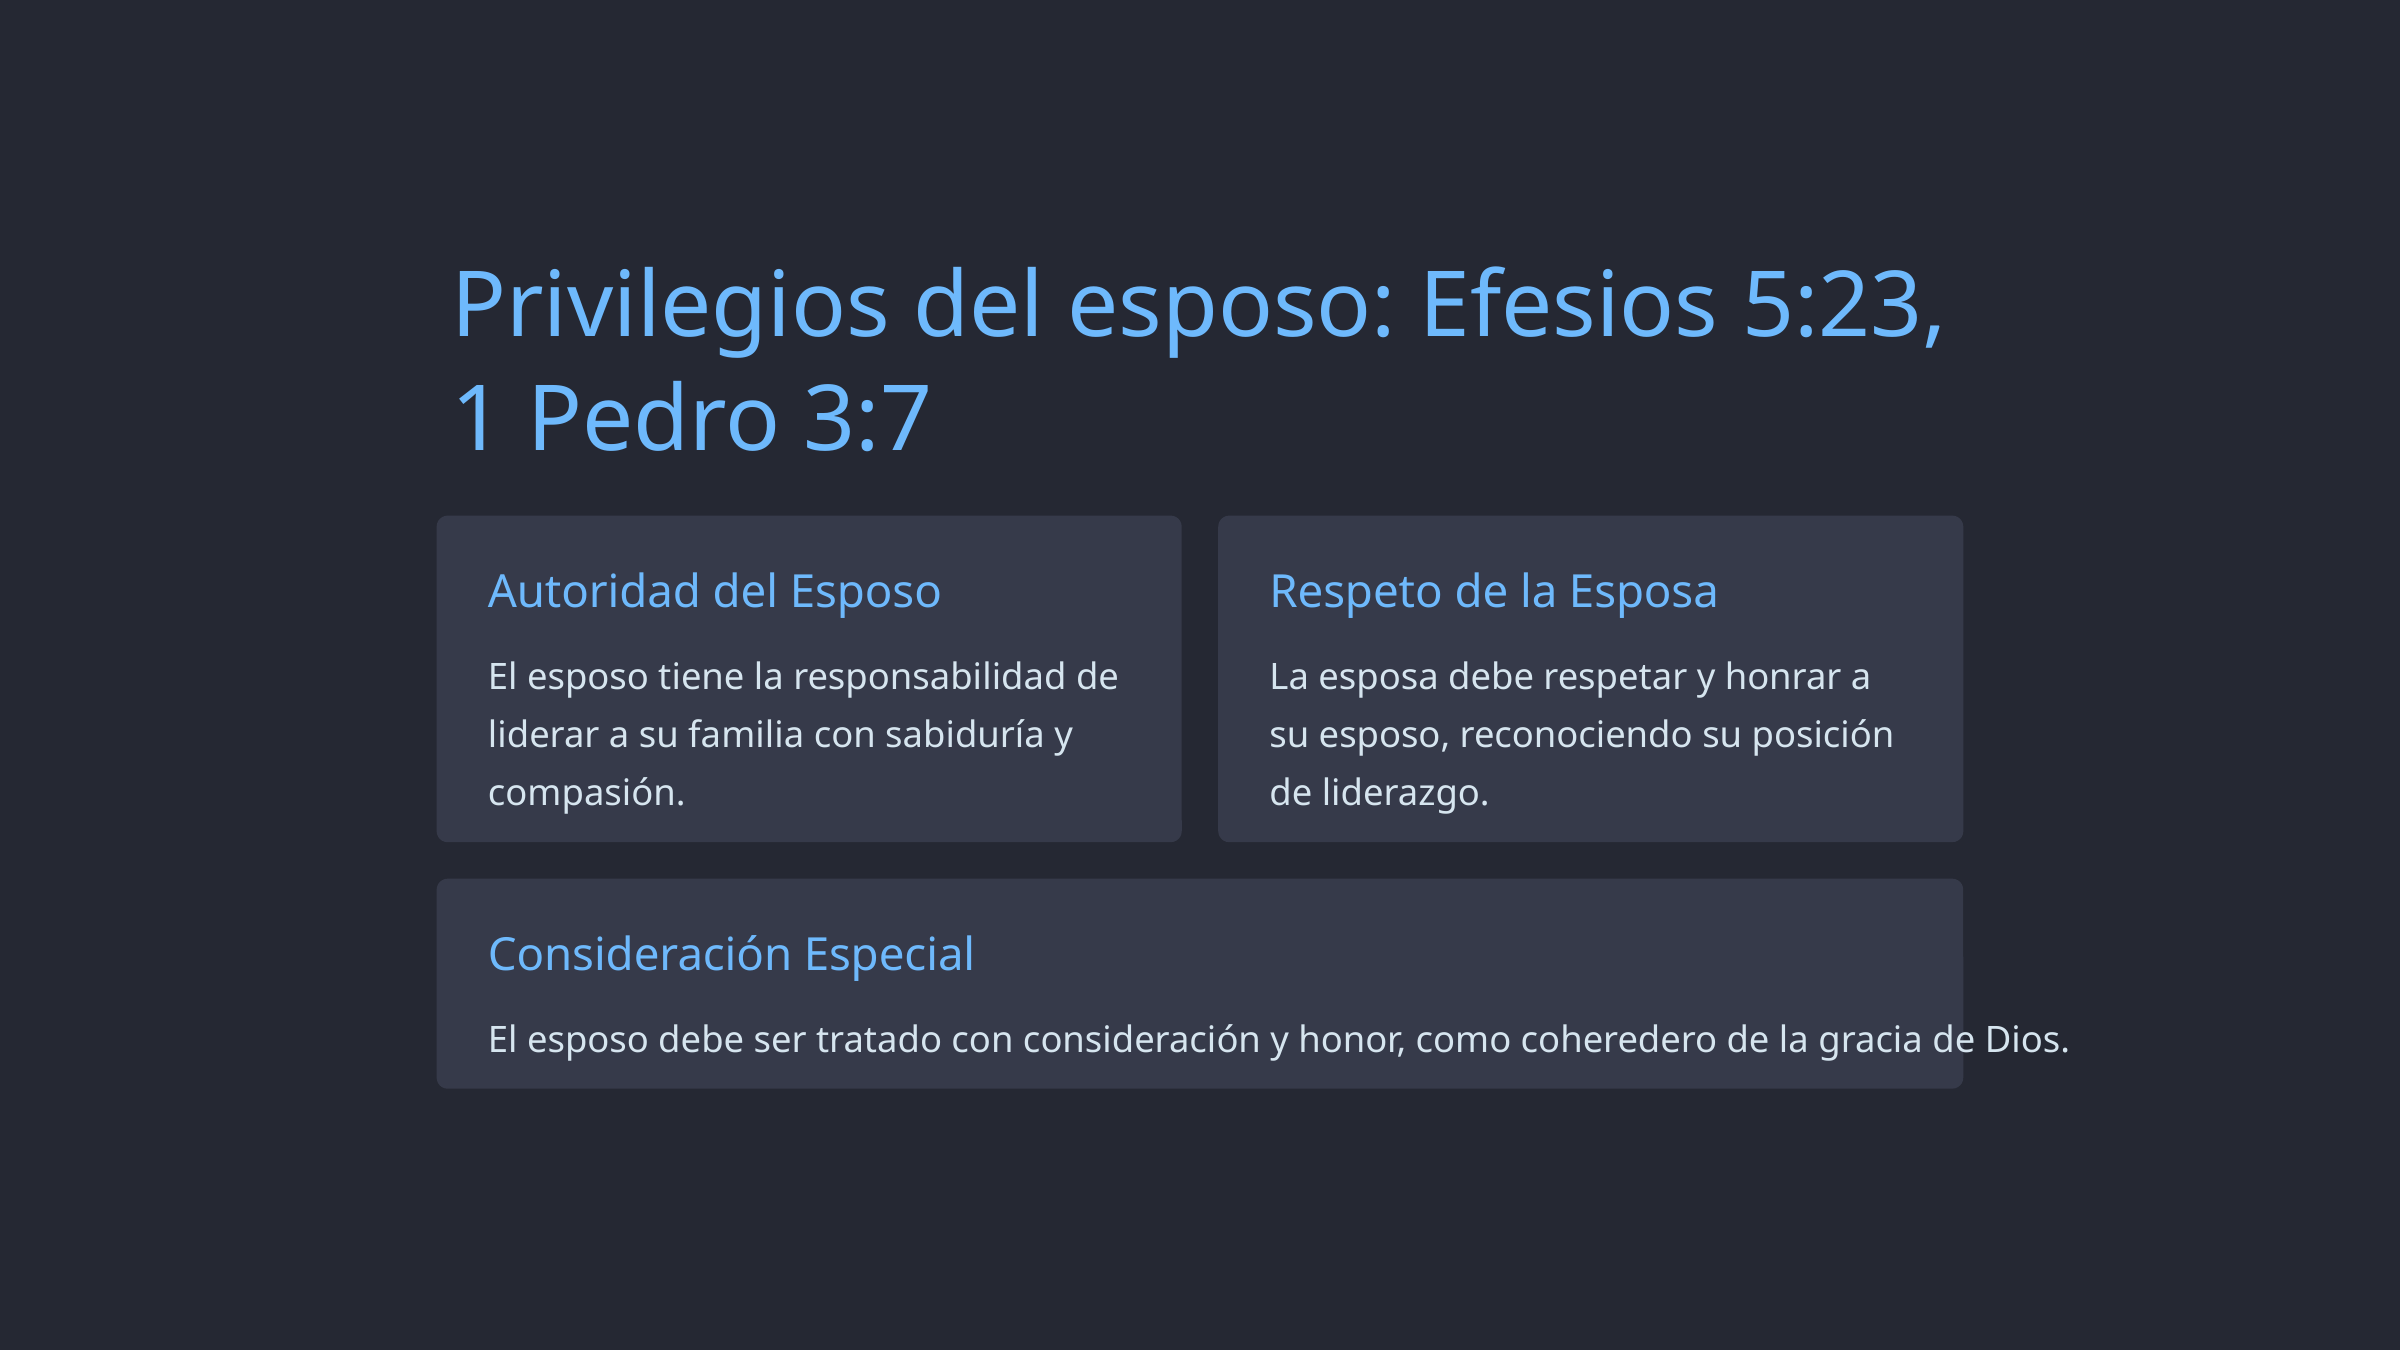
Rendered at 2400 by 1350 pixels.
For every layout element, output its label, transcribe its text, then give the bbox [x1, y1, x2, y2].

text_box [1218, 515, 1964, 843]
text_box Consideración Especial [473, 915, 966, 972]
text_box El esposo debe ser tratado con consideración y honor, como coheredero de la gracia de Dios. [473, 993, 1927, 1053]
text_box [436, 515, 1182, 843]
text_box [0, 0, 2400, 1350]
text_box Autoridad del Esposo [473, 552, 929, 609]
text_box La esposa debe respetar y honrar a su esposo, reconociendo su posición de liderazgo. [1254, 630, 1927, 806]
text_box Privilegios del esposo: Efesios 5:23, 1 Pedro 3:7 [436, 233, 1964, 461]
text_box El esposo tiene la responsabilidad de liderar a su familia con sabiduría y compasión. [473, 630, 1146, 748]
text_box Respeto de la Esposa [1254, 552, 1711, 609]
text_box [436, 878, 1964, 1089]
